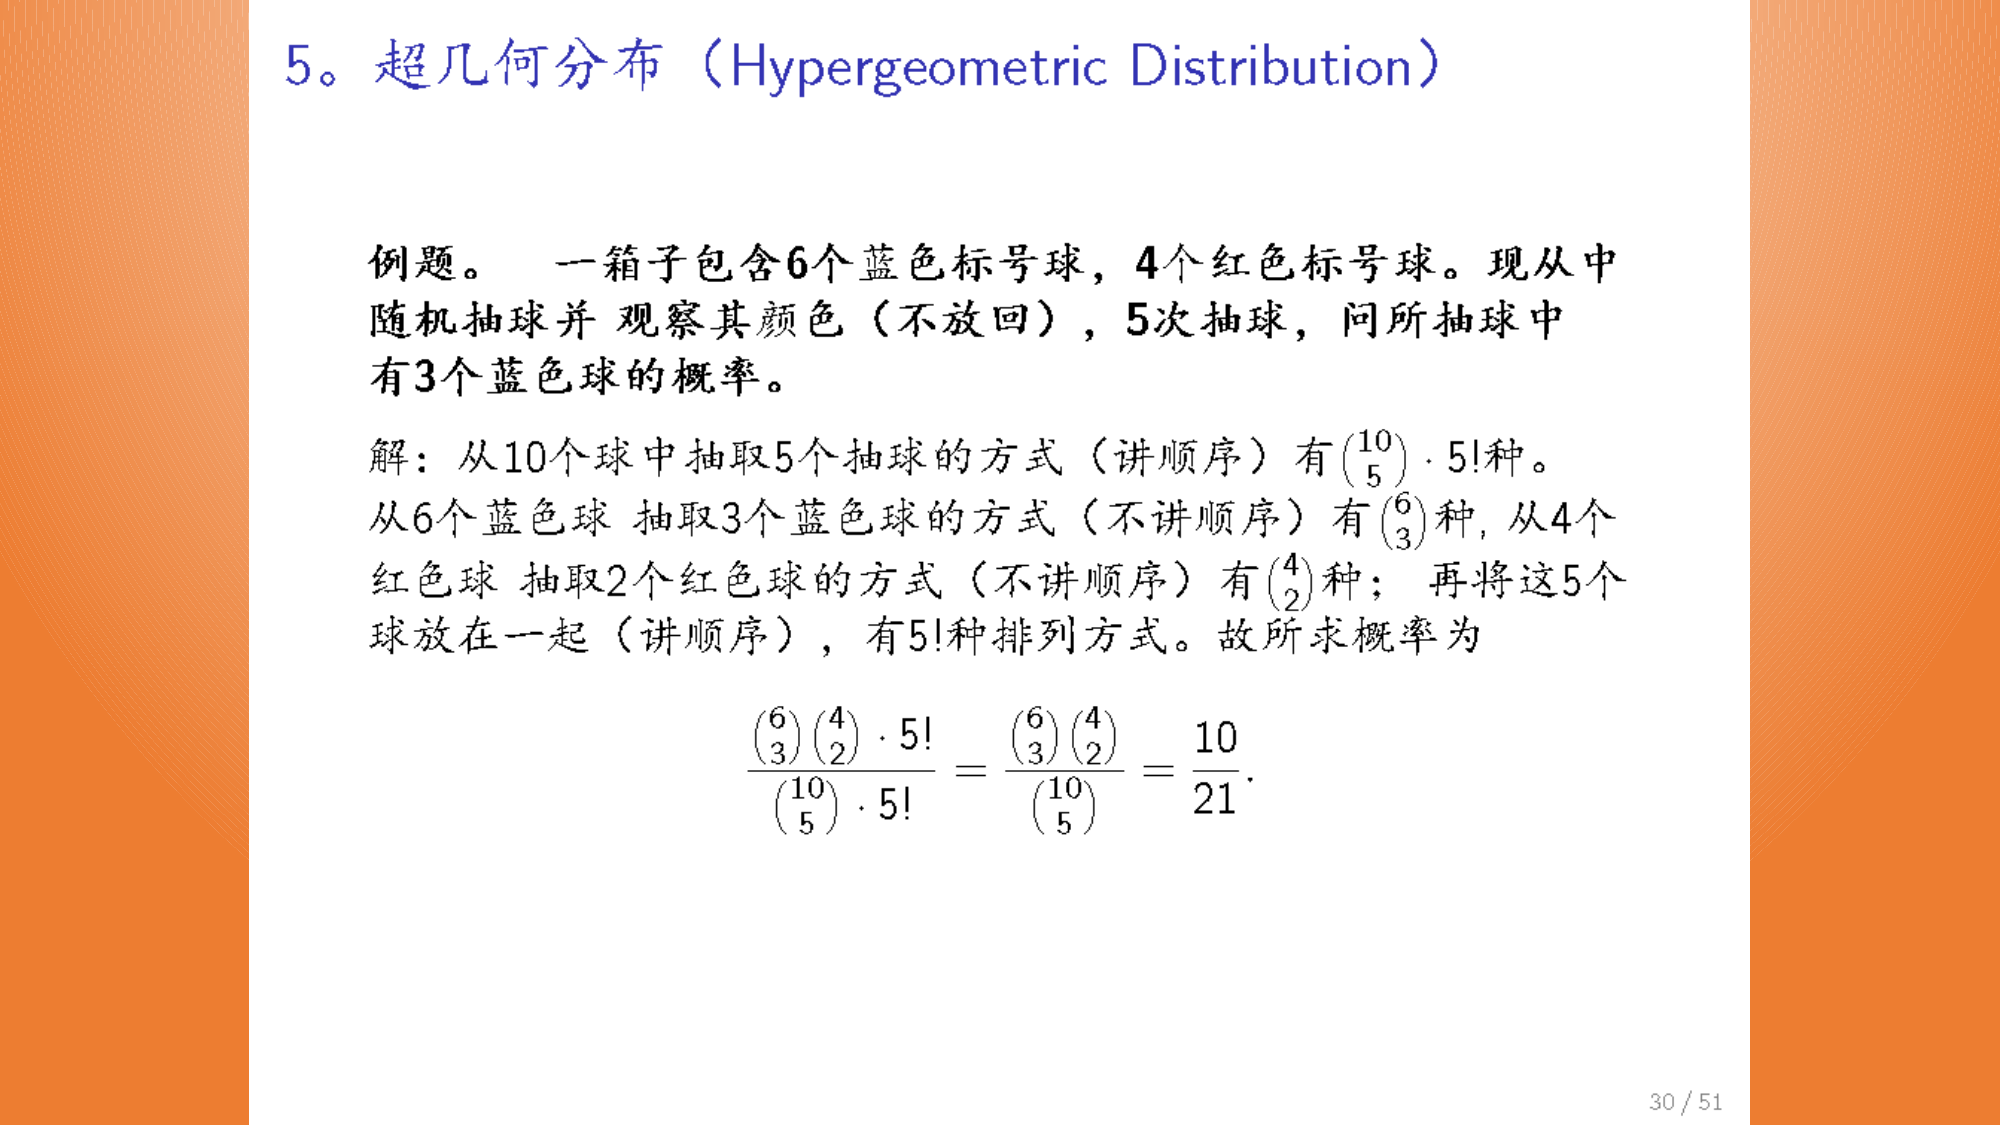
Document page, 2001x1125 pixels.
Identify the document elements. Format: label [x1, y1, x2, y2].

picture [249, 0, 1750, 1125]
